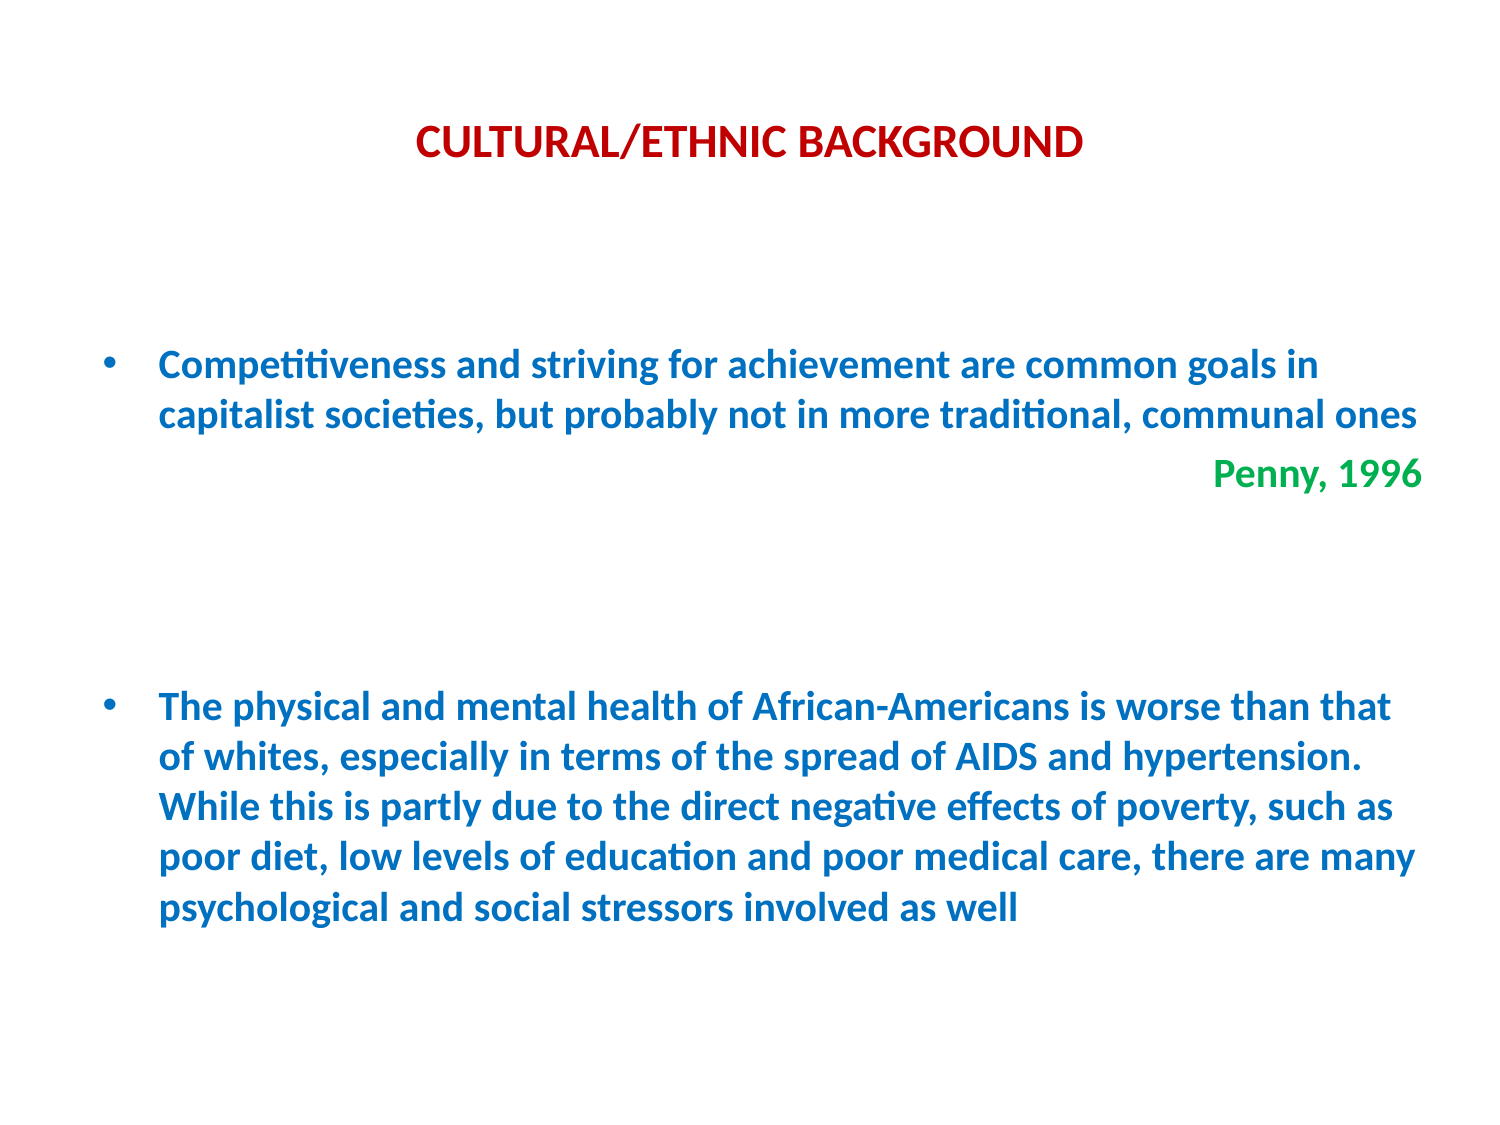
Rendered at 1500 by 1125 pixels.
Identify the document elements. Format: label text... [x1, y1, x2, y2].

list Competitiveness and striving for achievement are common goals in capitalist societies, but probably not in more traditional, communal ones Penny, 1996 The physical and mental health of African-Americans is worse than that of whites, especially in terms of the spread of AIDS and hypertension. While this is partly due to the direct negative effects of poverty, such as poor diet, low levels of education and poor medical care, there are many psychological and social stressors involved as well [87, 212, 1438, 1025]
title CULTURAL/ETHNIC BACKGROUND [75, 45, 1425, 233]
